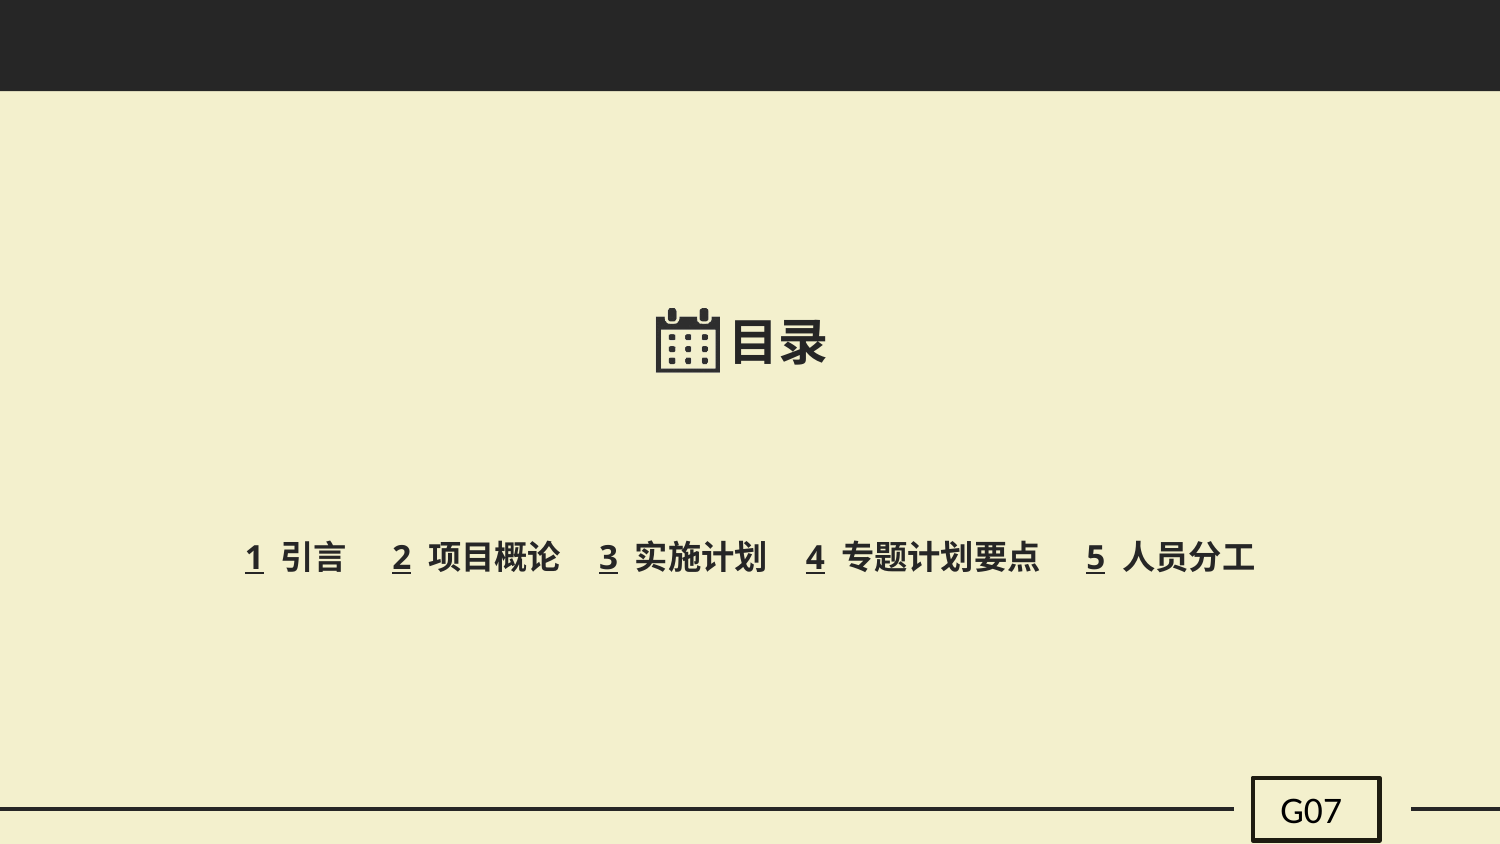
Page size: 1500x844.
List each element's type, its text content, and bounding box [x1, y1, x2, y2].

text_box [1251, 776, 1382, 843]
text_box G07 [1257, 778, 1358, 839]
text_box [0, 0, 1500, 93]
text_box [654, 302, 845, 379]
text_box 1 引言 2 项目概论 3 实施计划 4 专题计划要点 5 人员分工 [229, 488, 1270, 584]
